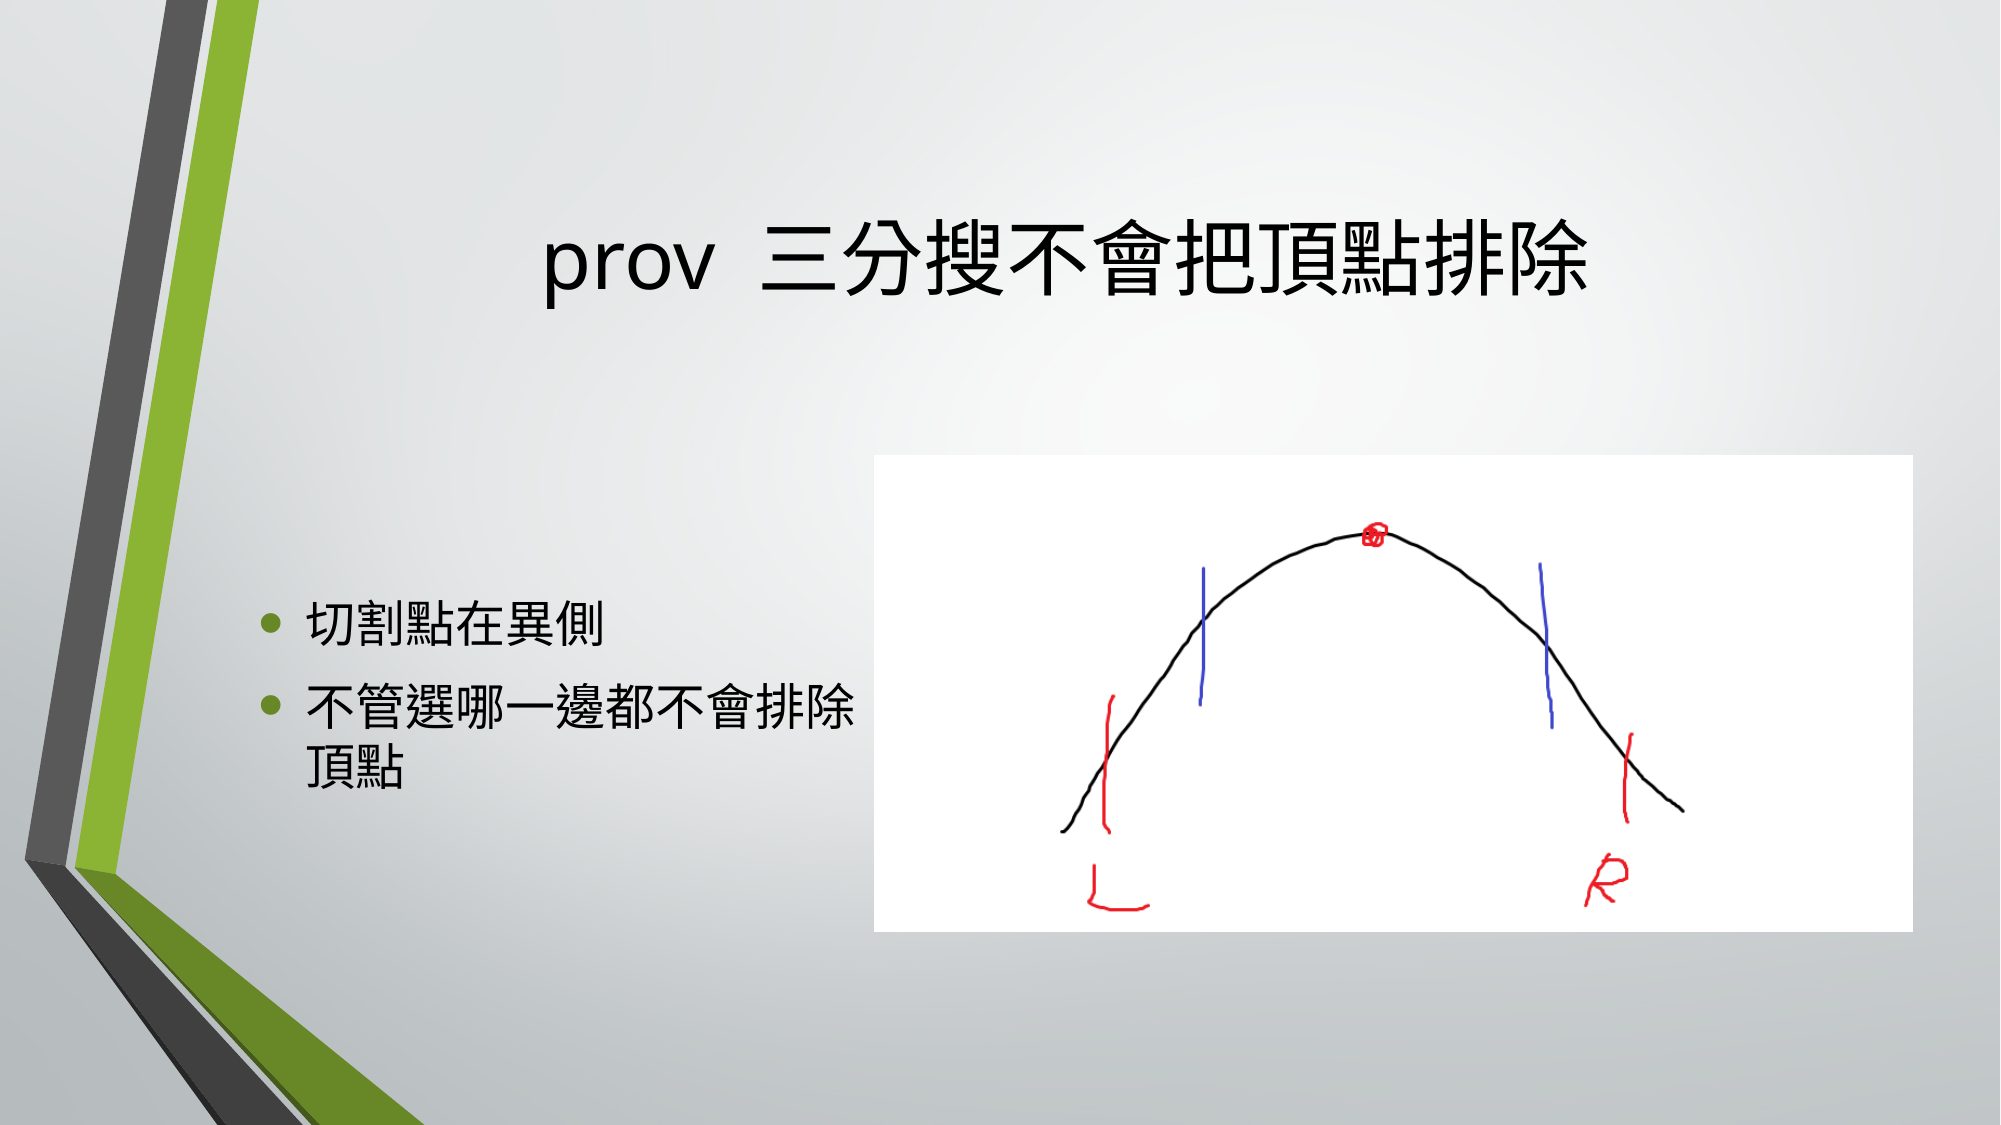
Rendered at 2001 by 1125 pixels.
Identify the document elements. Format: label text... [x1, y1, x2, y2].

list 切割點在異側 不管選哪一邊都不會排除頂點 [243, 437, 875, 950]
title prov 三分搜不會把頂點排除 [243, 112, 1887, 400]
picture [873, 455, 1914, 932]
